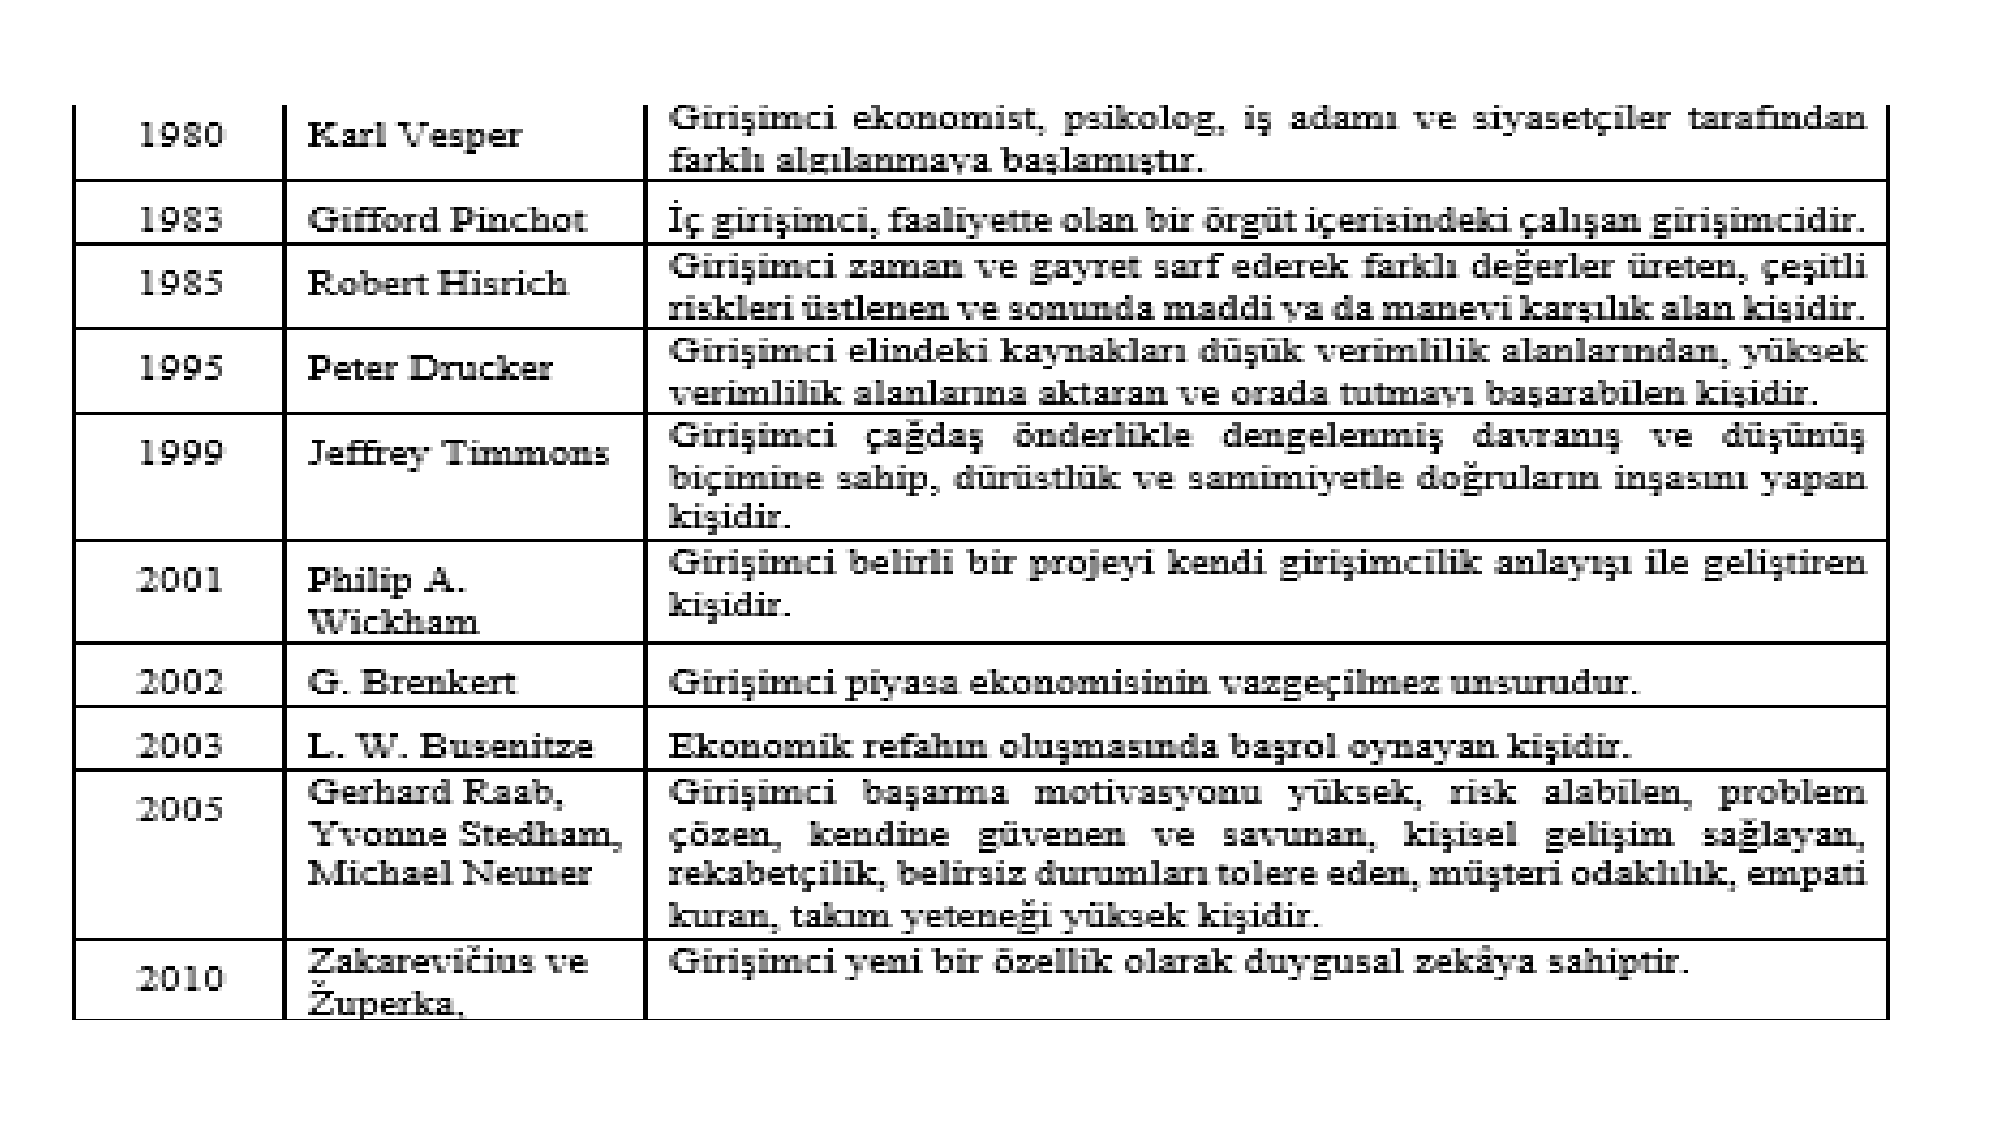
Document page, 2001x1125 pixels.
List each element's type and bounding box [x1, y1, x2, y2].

list [67, 104, 1896, 1020]
